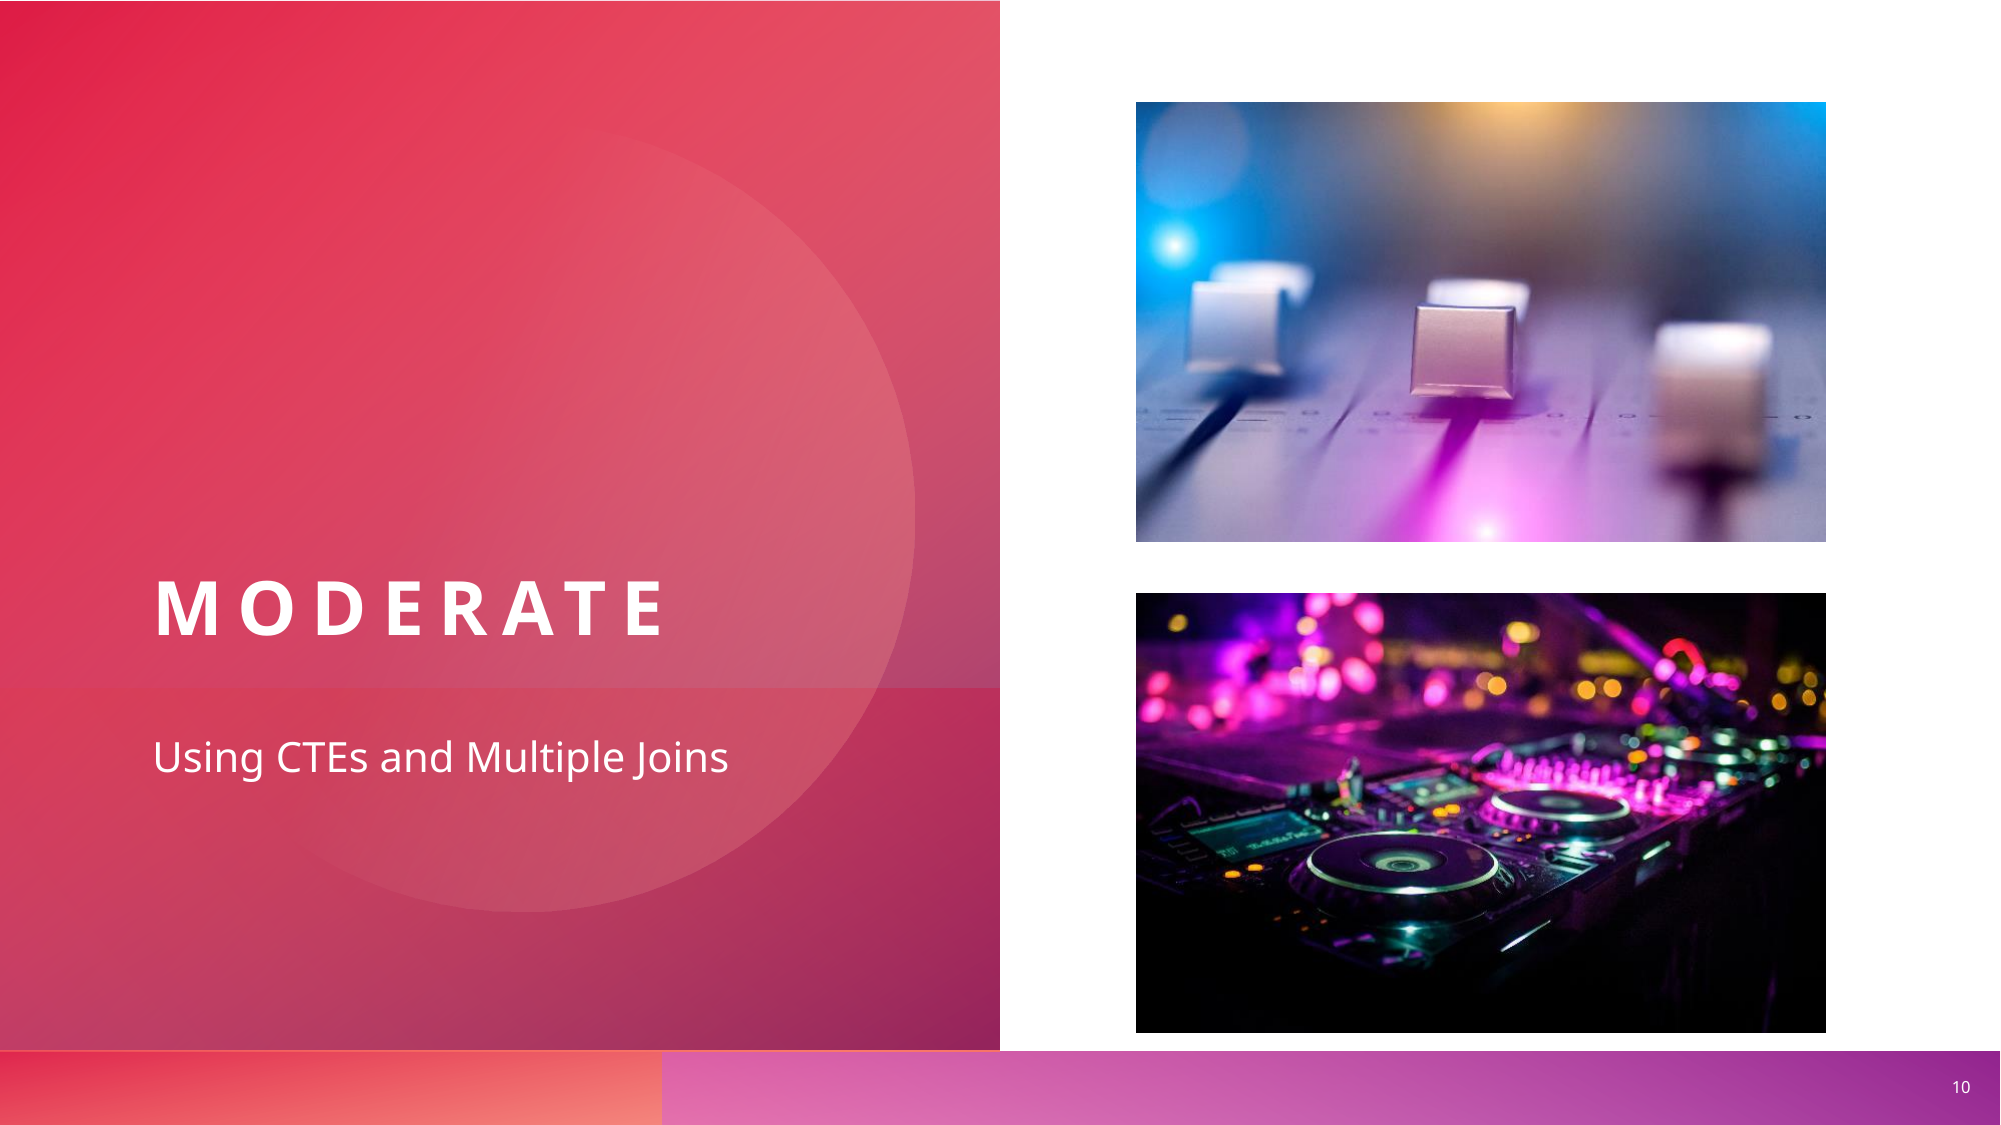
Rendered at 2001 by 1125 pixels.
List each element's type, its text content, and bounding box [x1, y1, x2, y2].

picture [1136, 102, 1826, 542]
title Moderate [152, 161, 892, 651]
picture [1136, 593, 1826, 1033]
slide_number 10 [1913, 1051, 1986, 1125]
subtitle Using CTEs and Multiple Joins [152, 720, 892, 983]
